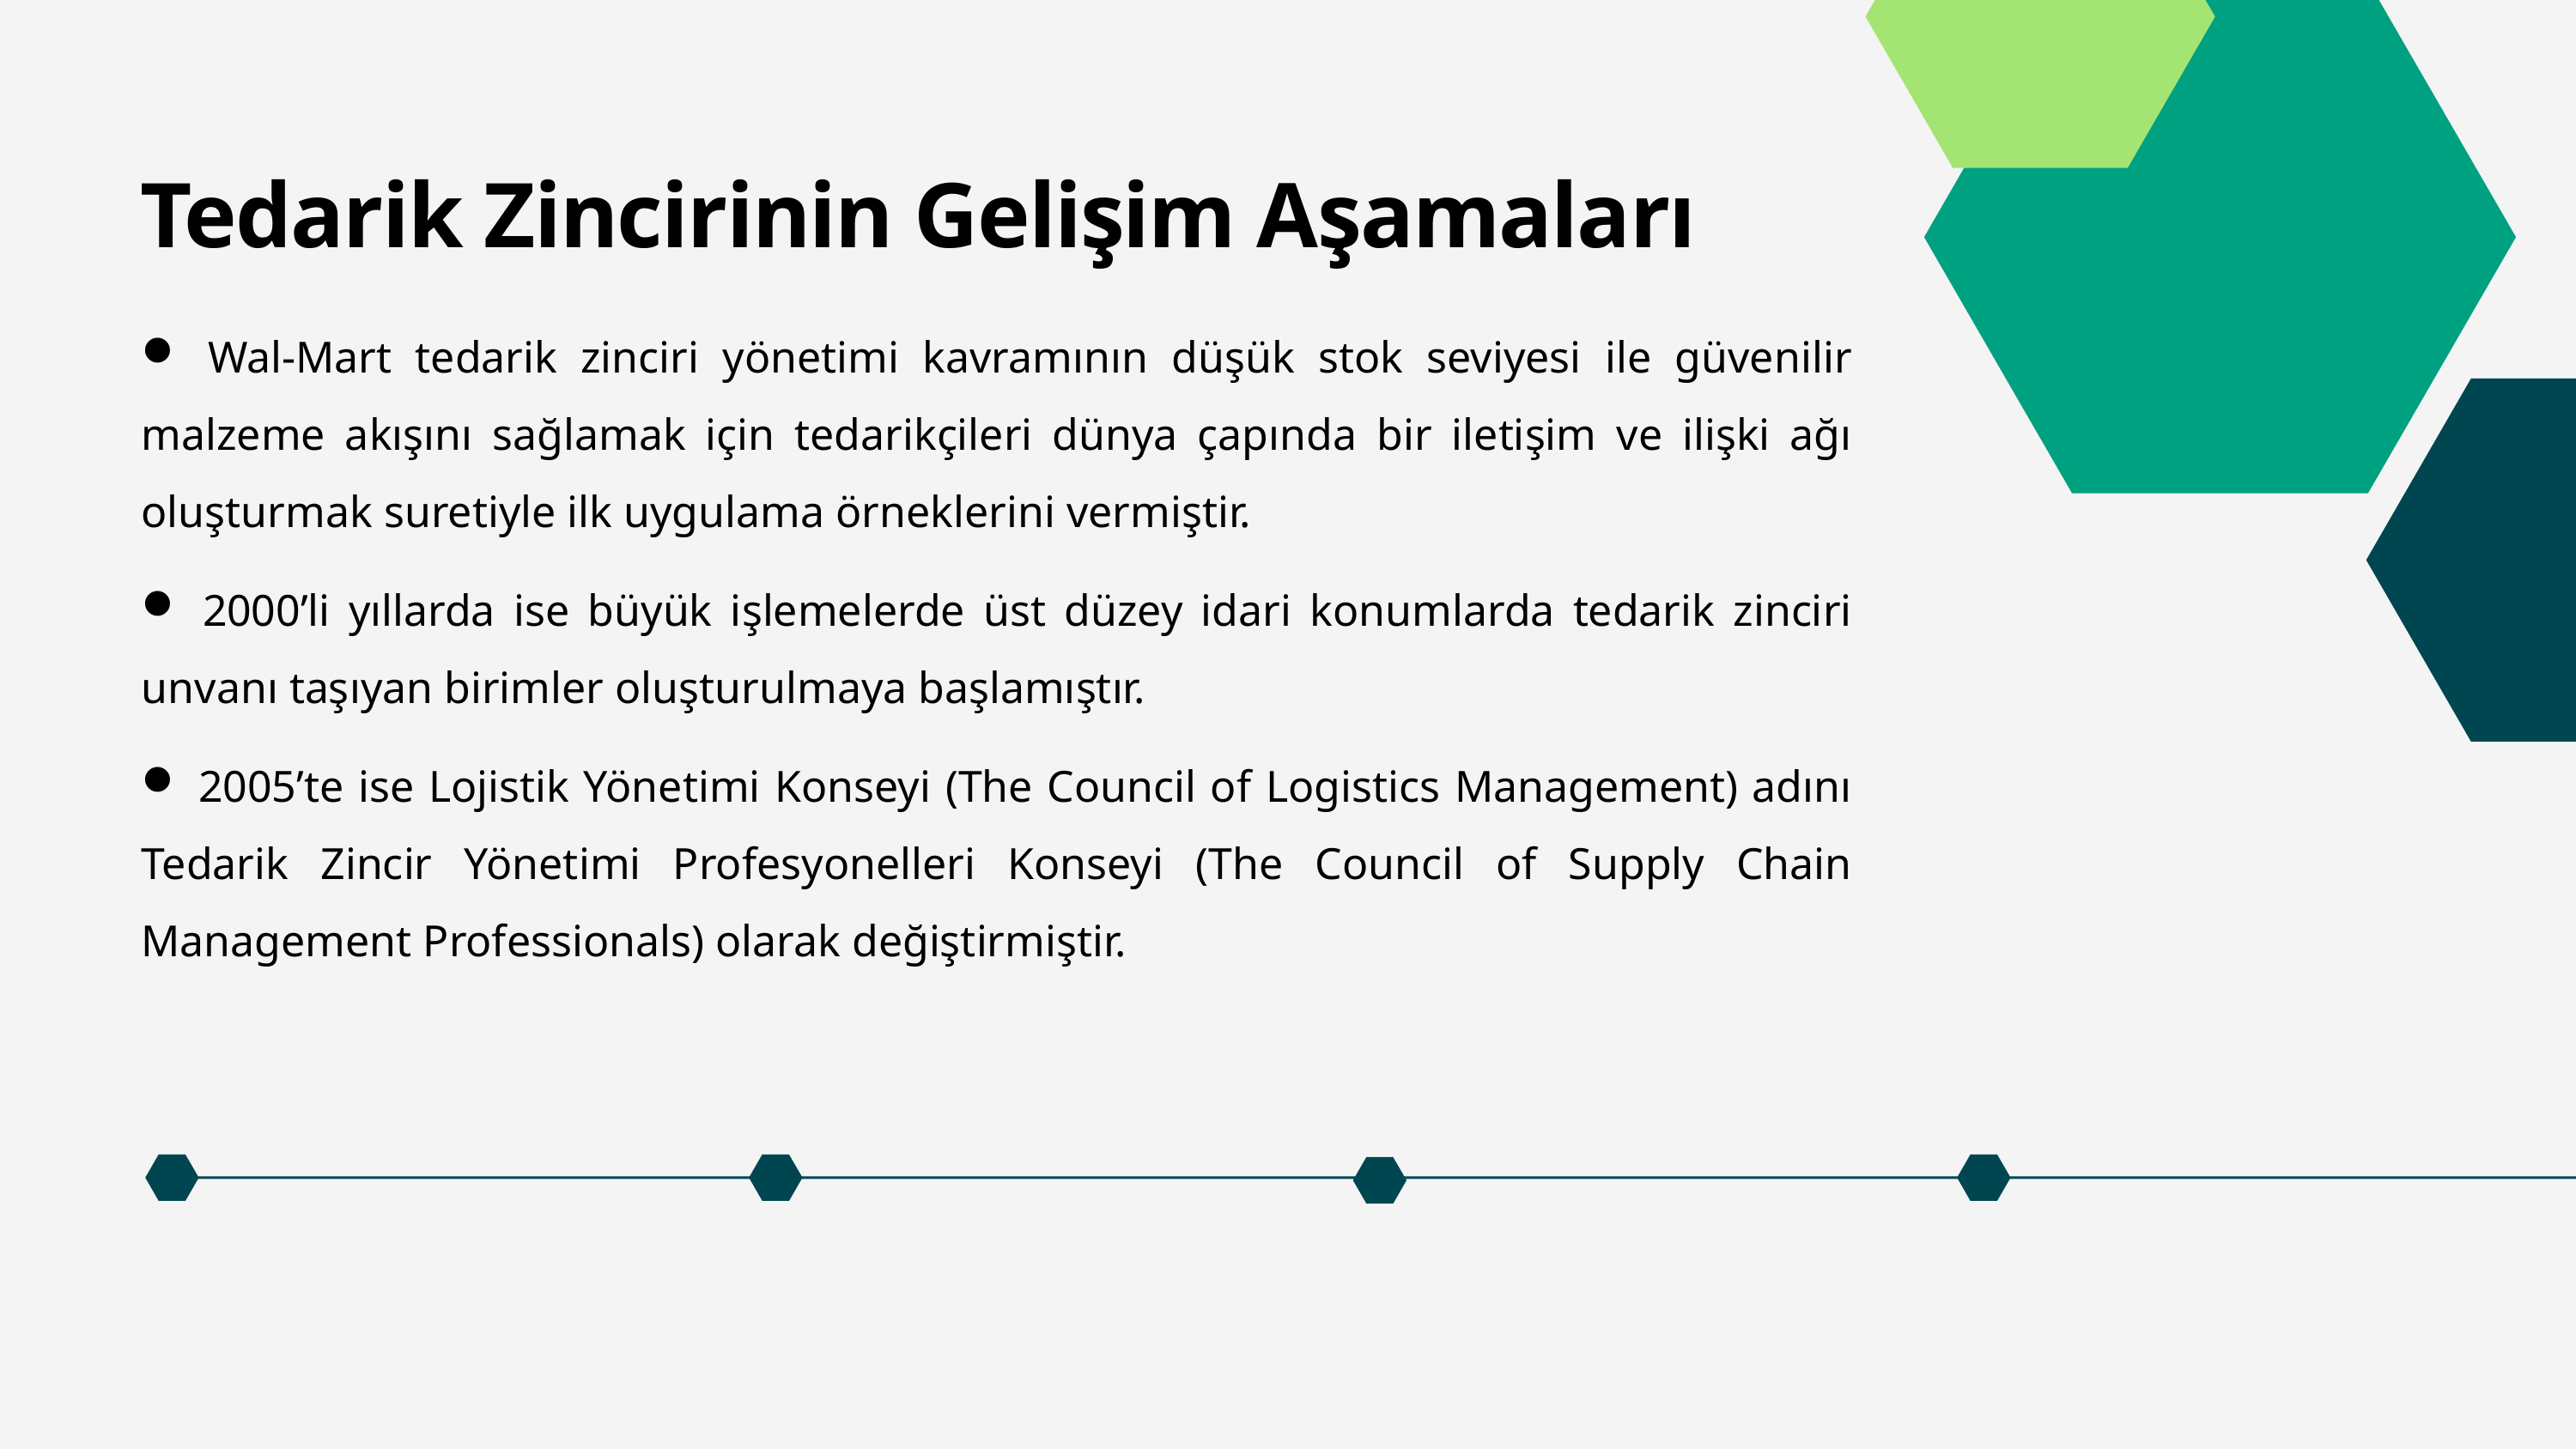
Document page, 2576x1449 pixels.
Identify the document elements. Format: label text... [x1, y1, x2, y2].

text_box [1352, 1156, 1407, 1204]
text_box Wal-Mart tedarik zinciri yönetimi kavramının düşük stok seviyesi ile güvenilir malzeme akışını sağlamak için tedarikçileri dünya çapında bir iletişim ve ilişki ağı oluşturmak suretiyle ilk uygulama örneklerini vermiştir. 2000’li yıllarda ise büyük işlemelerde üst düzey idari konumlarda tedarik zinciri unvanı taşıyan birimler oluşturulmaya başlamıştır. 2005’te ise Lojistik Yönetimi Konseyi (The Council of Logistics Management) adını Tedarik Zincir Yönetimi Profesyonelleri Konseyi (The Council of Supply Chain Management Professionals) olarak değiştirmiştir. [129, 298, 1866, 972]
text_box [748, 1154, 803, 1202]
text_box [1923, 0, 2517, 494]
text_box Tedarik Zincirinin Gelişim Aşamaları [140, 82, 1822, 266]
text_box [144, 1154, 199, 1202]
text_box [2366, 378, 2576, 743]
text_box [1865, 0, 2215, 168]
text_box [1956, 1154, 2011, 1202]
